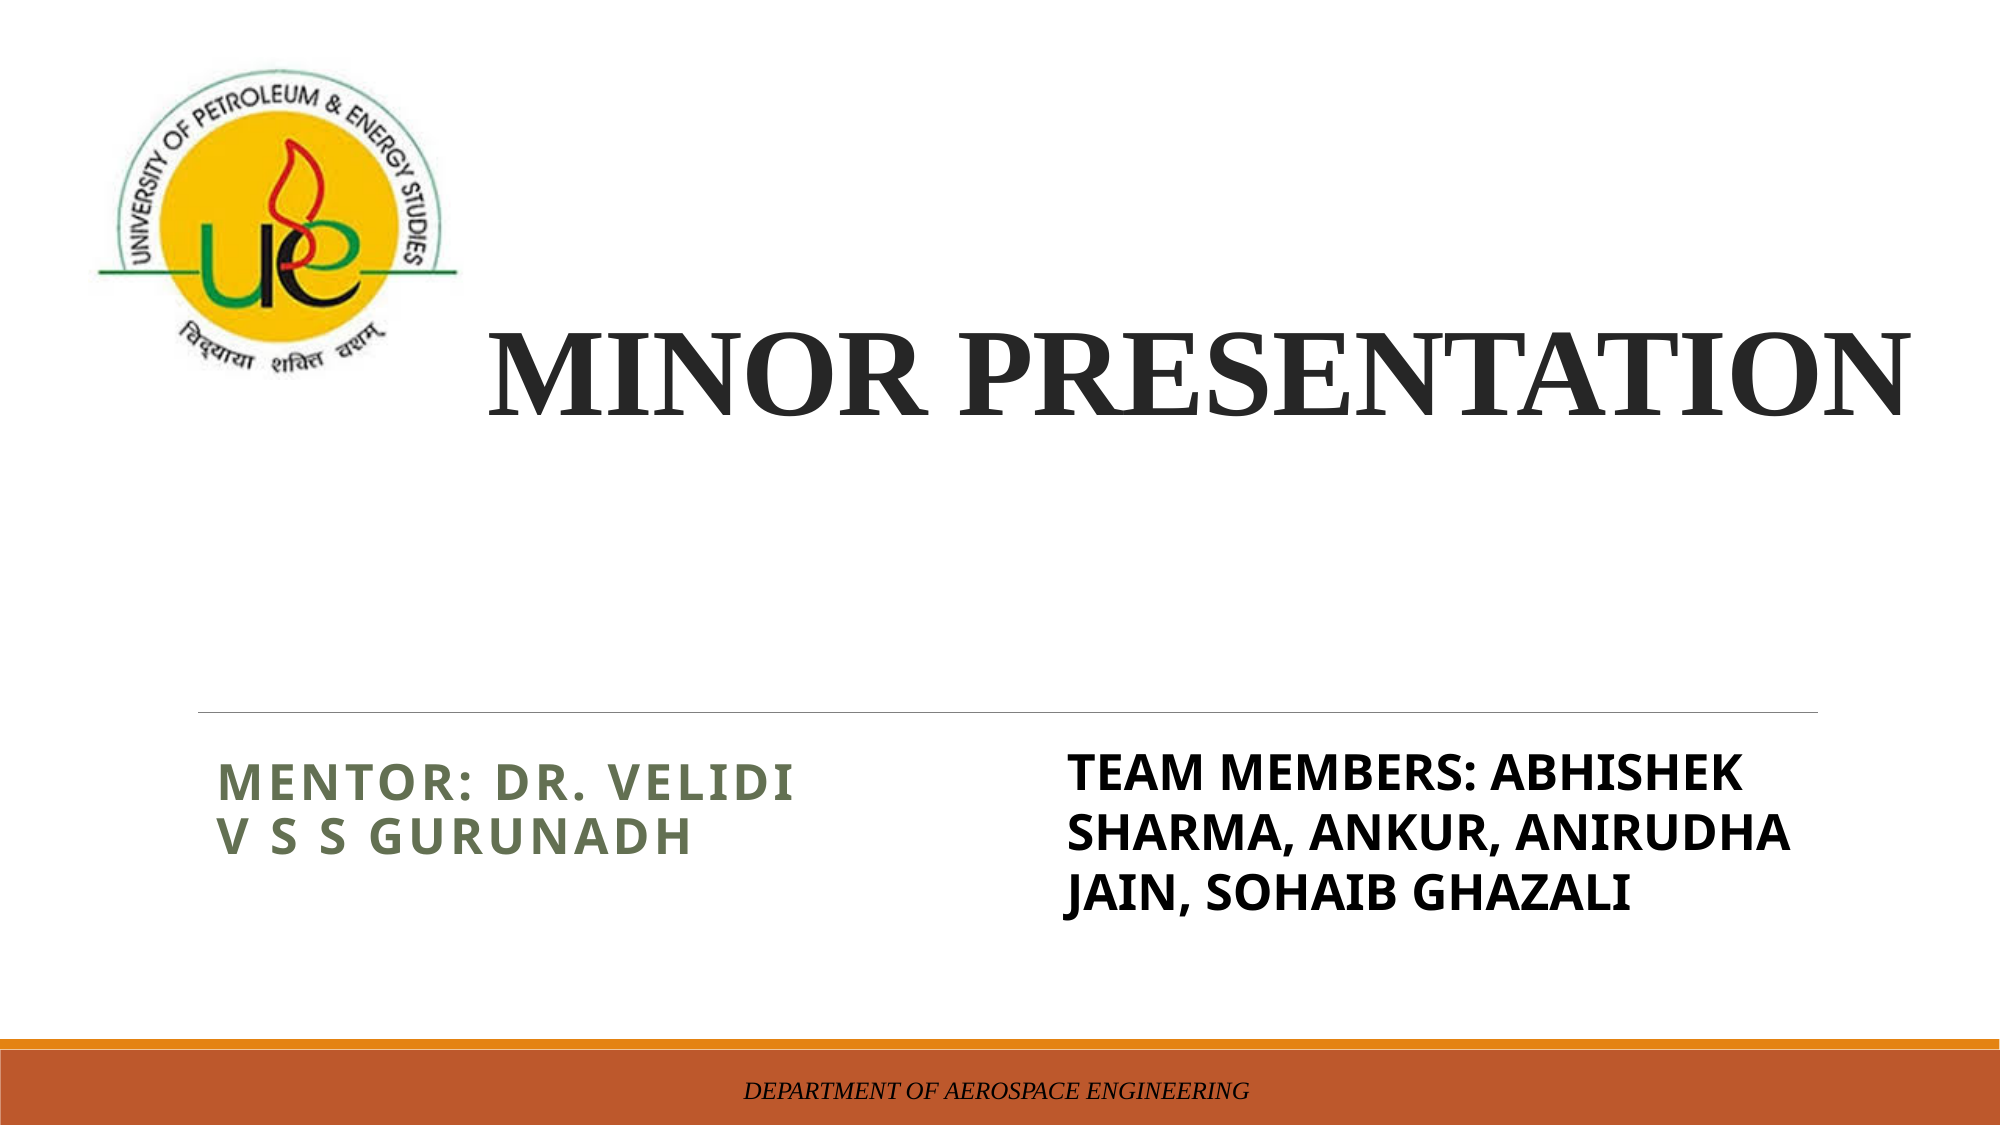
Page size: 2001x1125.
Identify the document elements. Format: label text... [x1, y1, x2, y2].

footer Department of Aerospace Engineering [604, 1059, 1396, 1120]
text_box TEAM MEMBERS: ABHISHEK SHARMA, ANKUR, ANIRUDHA JAIN, SOHAIB GHAZALI [1052, 733, 1830, 929]
picture [87, 57, 472, 381]
subtitle MENTOR: DR. VELIDI V S S GURUNADH [201, 749, 814, 938]
title MINOR PRESENTATION [470, 184, 1929, 576]
